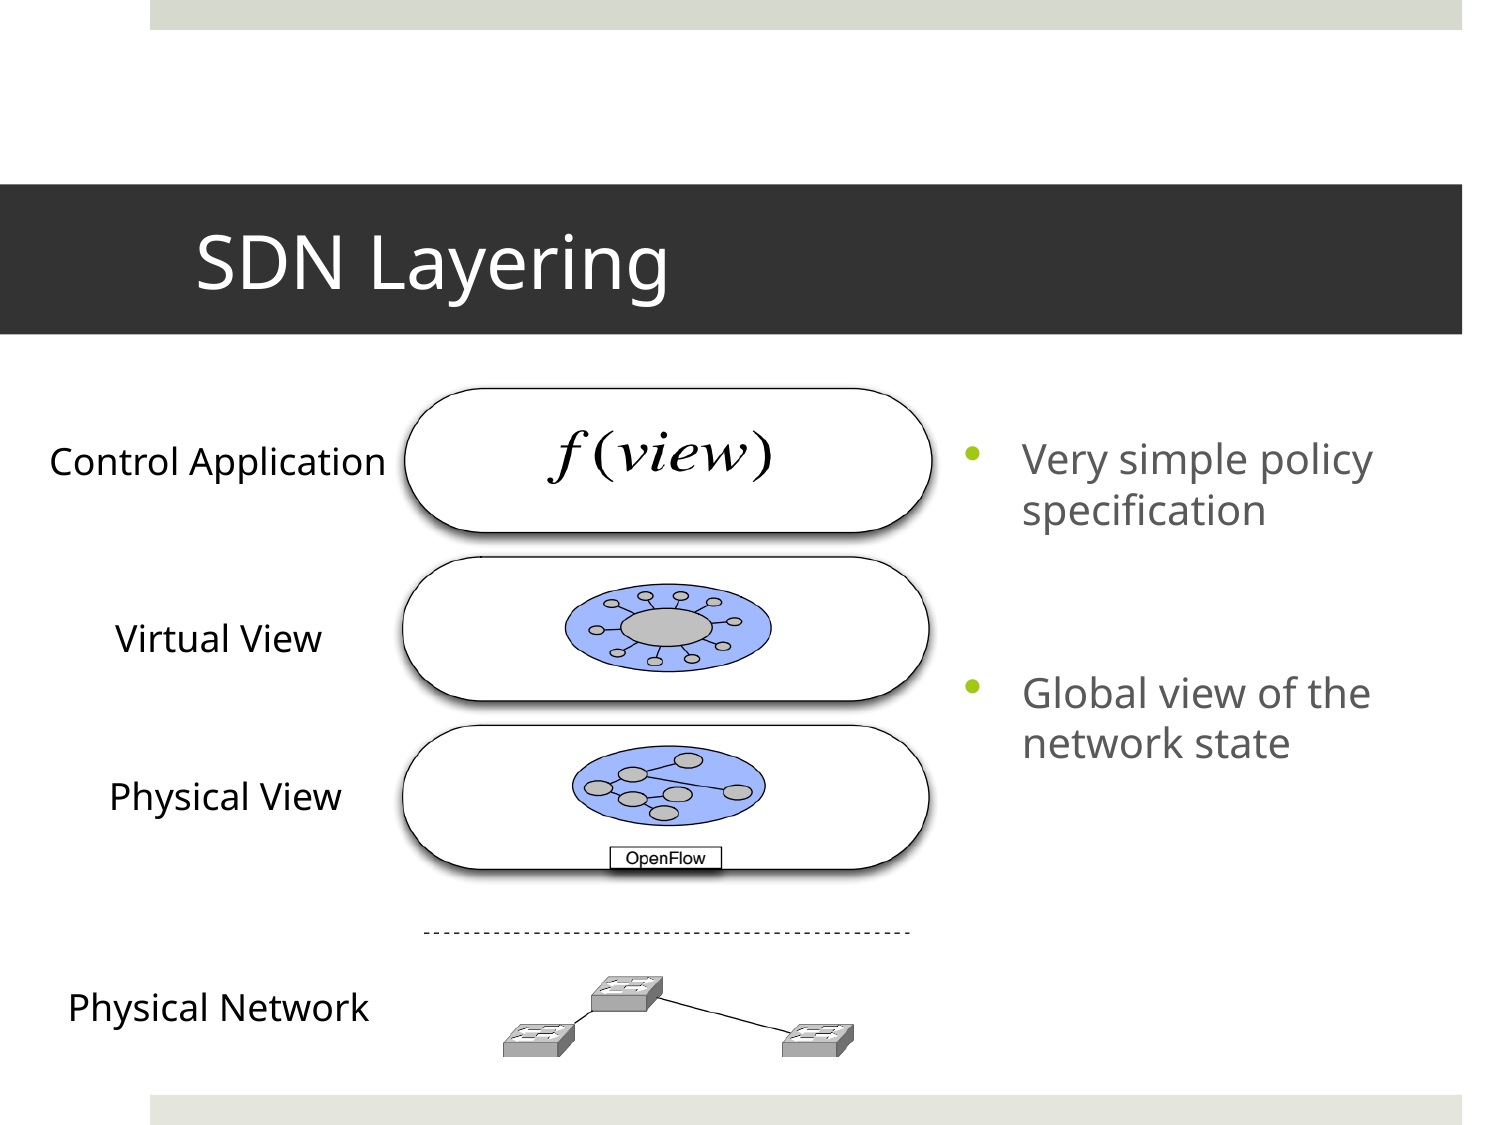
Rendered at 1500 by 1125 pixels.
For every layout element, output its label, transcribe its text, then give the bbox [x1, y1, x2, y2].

text_box Physical Network [52, 976, 385, 1036]
list Very simple policy specification Global view of the network state [952, 425, 1500, 1057]
text_box Virtual View [100, 607, 338, 668]
picture [388, 379, 952, 1057]
text_box Control Application [34, 431, 388, 491]
text_box Physical View [94, 765, 358, 825]
title SDN Layering [0, 184, 1463, 335]
